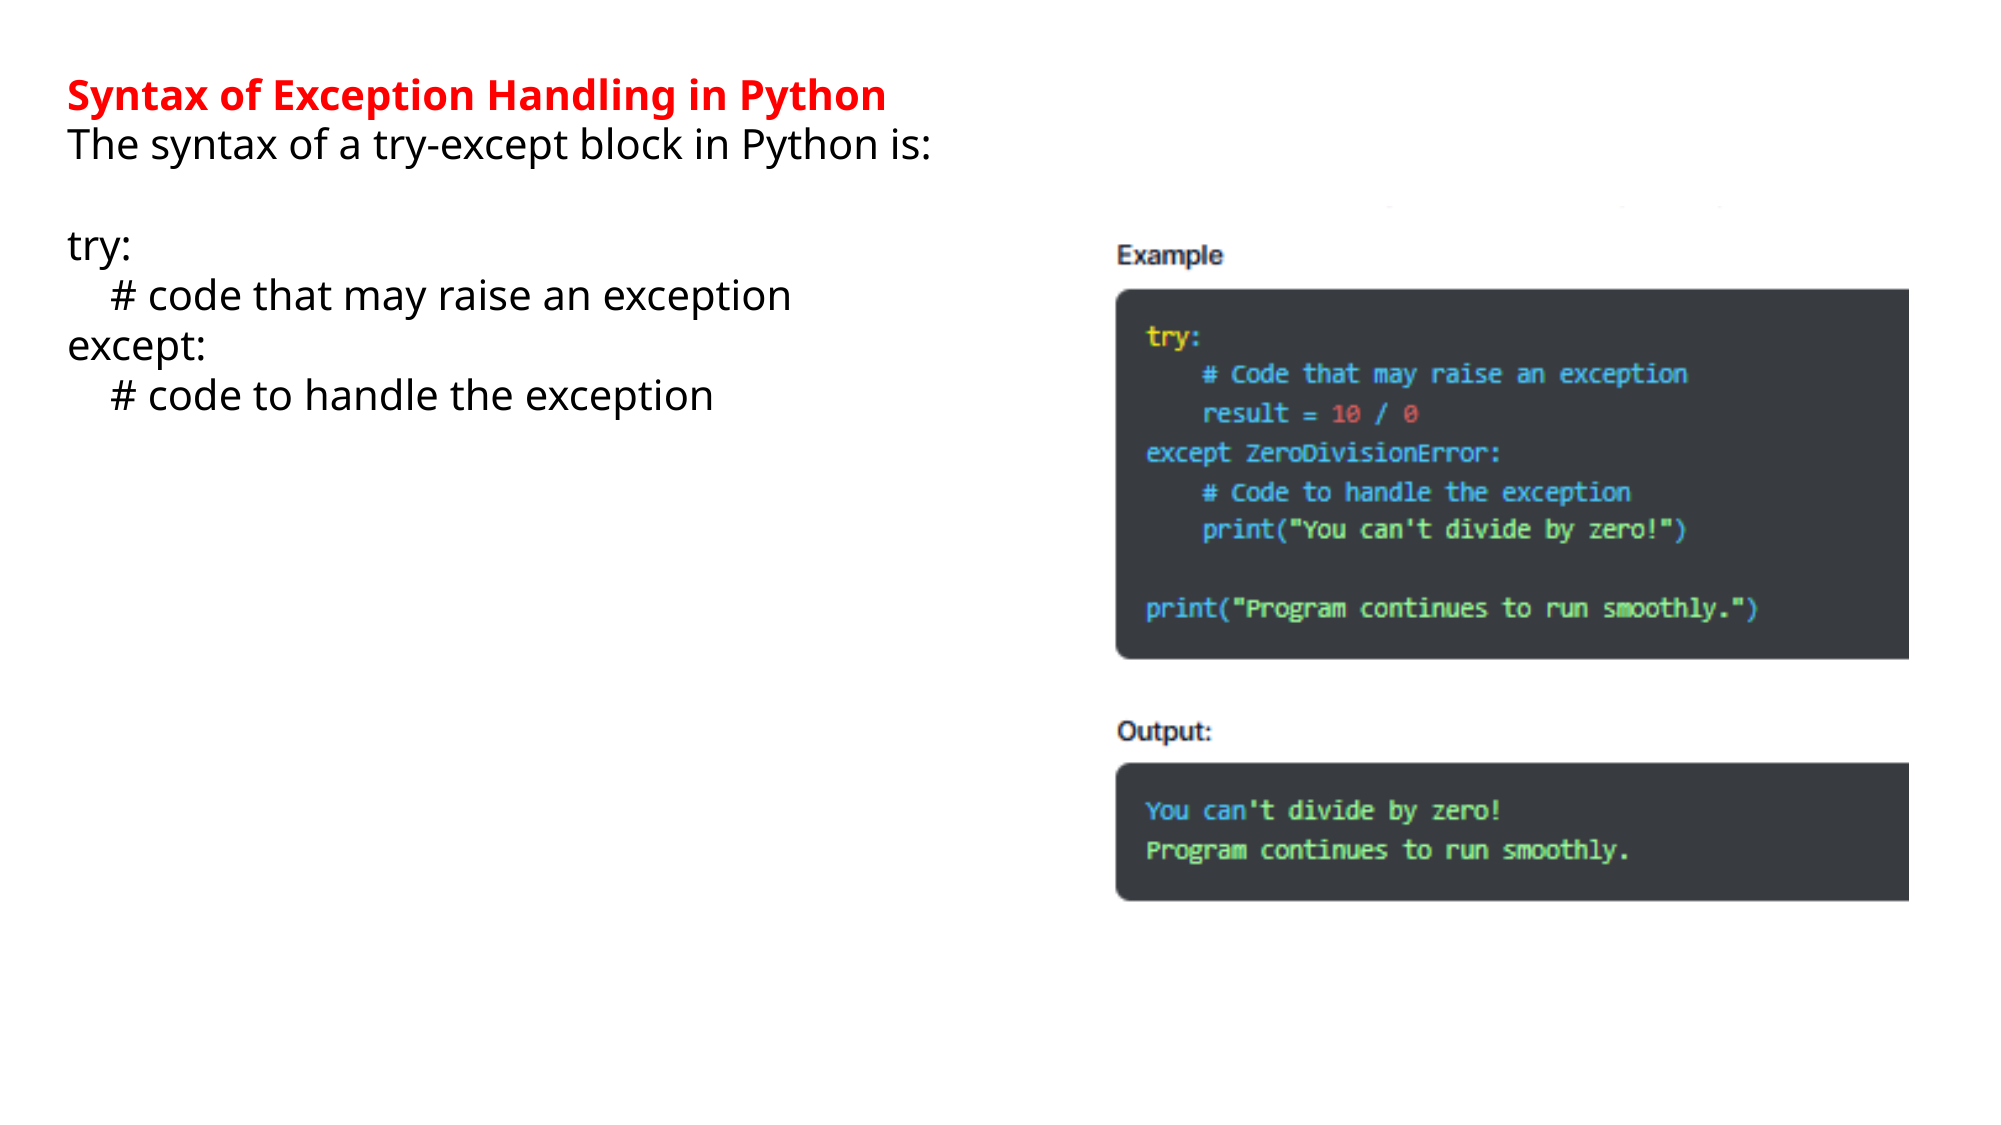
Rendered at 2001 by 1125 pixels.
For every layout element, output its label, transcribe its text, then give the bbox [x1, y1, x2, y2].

picture [1072, 205, 1909, 920]
text_box Syntax of Exception Handling in Python The syntax of a try-except block in Python is: try: # code that may raise an exception except: # code to handle the exception [52, 61, 1370, 426]
